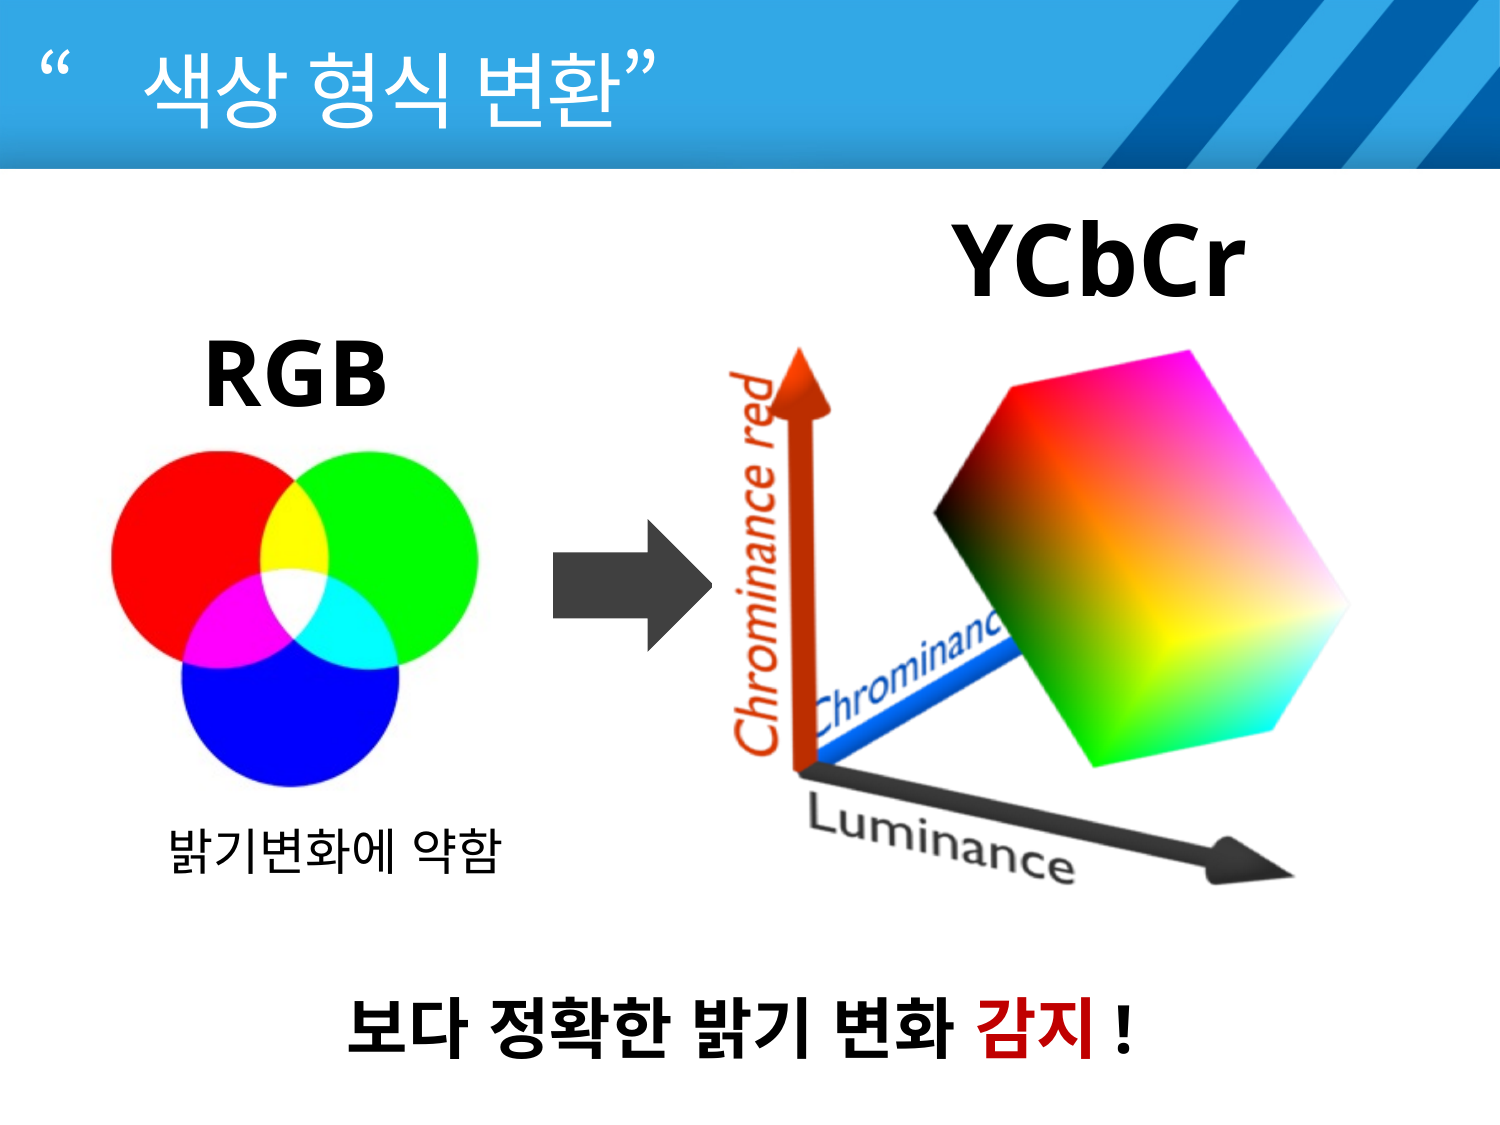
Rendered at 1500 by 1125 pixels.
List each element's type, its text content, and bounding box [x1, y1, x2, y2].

picture [0, 0, 1500, 1125]
text_box “색상 형식 변환” [21, 50, 1375, 142]
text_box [554, 188, 1404, 889]
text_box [21, 307, 650, 889]
text_box 보다 정확한 밝기 변화 감지! [318, 971, 1162, 1067]
